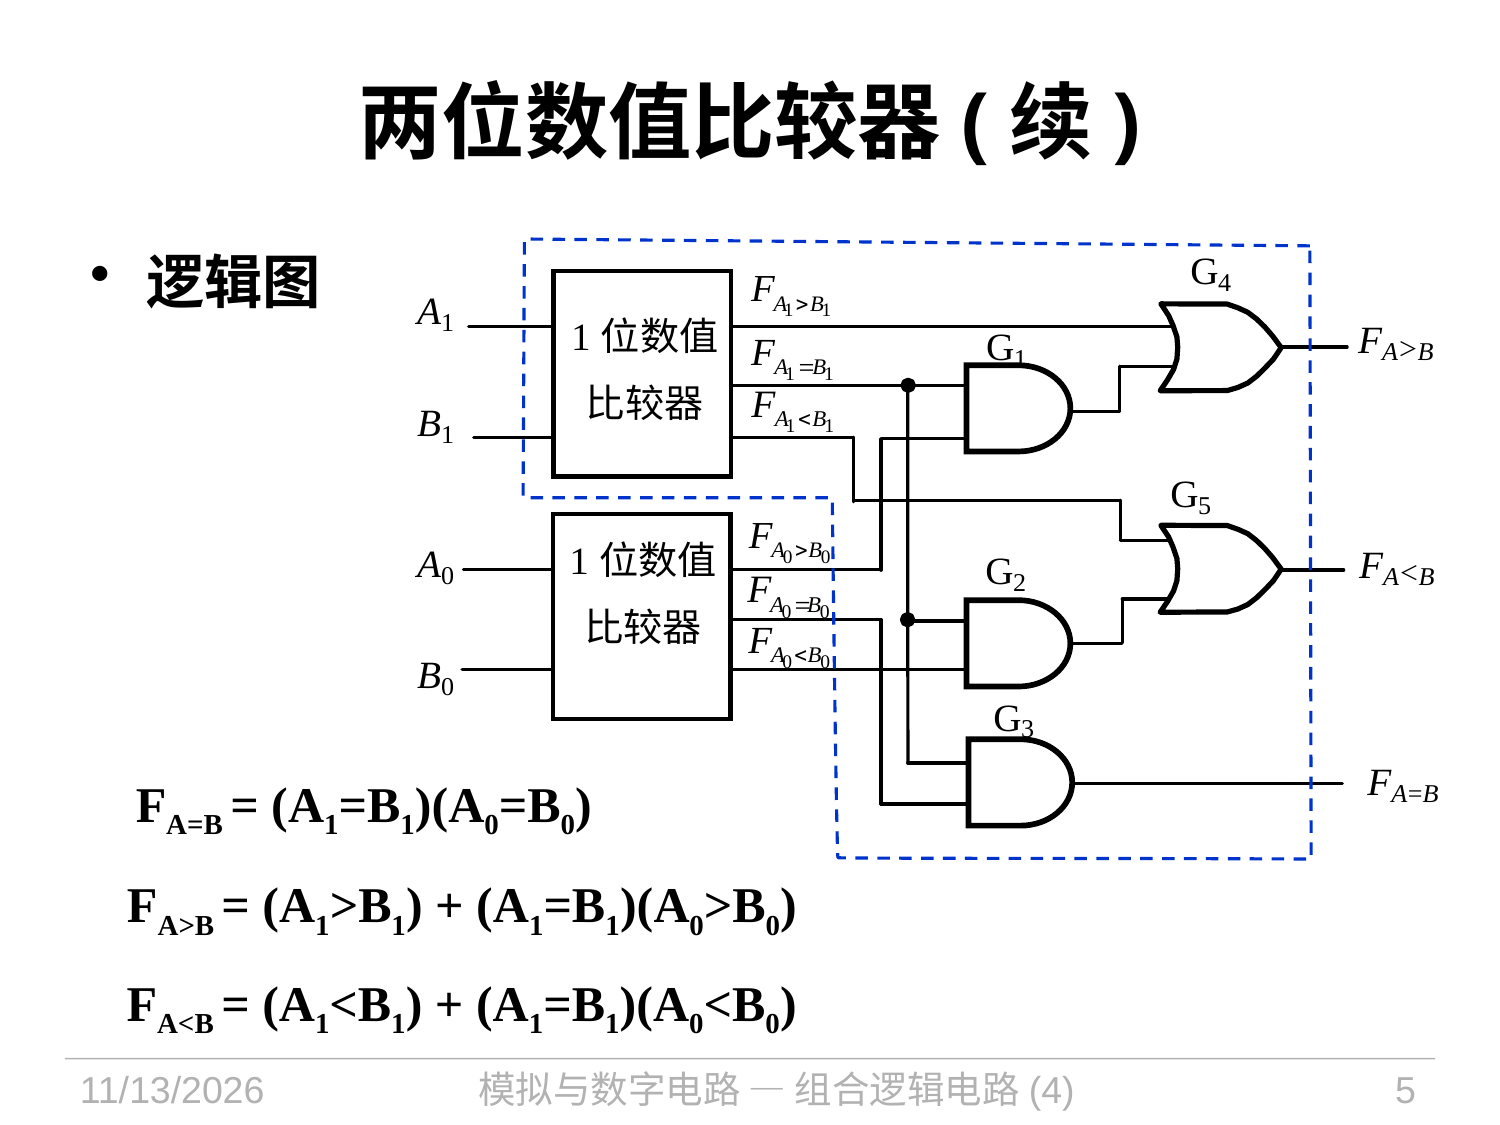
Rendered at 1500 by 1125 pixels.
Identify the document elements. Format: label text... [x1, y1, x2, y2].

title 两位数值比较器(续) [75, 24, 1425, 213]
text_box FA=B = (A1=B1)(A0=B0) [121, 765, 607, 849]
list 逻辑图 [75, 237, 409, 379]
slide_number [64, 1058, 348, 1125]
text_box FA>B = (A1>B1) + (A1=B1)(A0>B0) [112, 865, 963, 949]
footer 模拟与数字电路 — 组合逻辑电路(4) [373, 1058, 1179, 1125]
slide_number 5 [1230, 1058, 1431, 1125]
text_box [836, 841, 1312, 860]
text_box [408, 238, 1483, 833]
text_box FA<B = (A1<B1) + (A1=B1)(A0<B0) [111, 964, 927, 1047]
